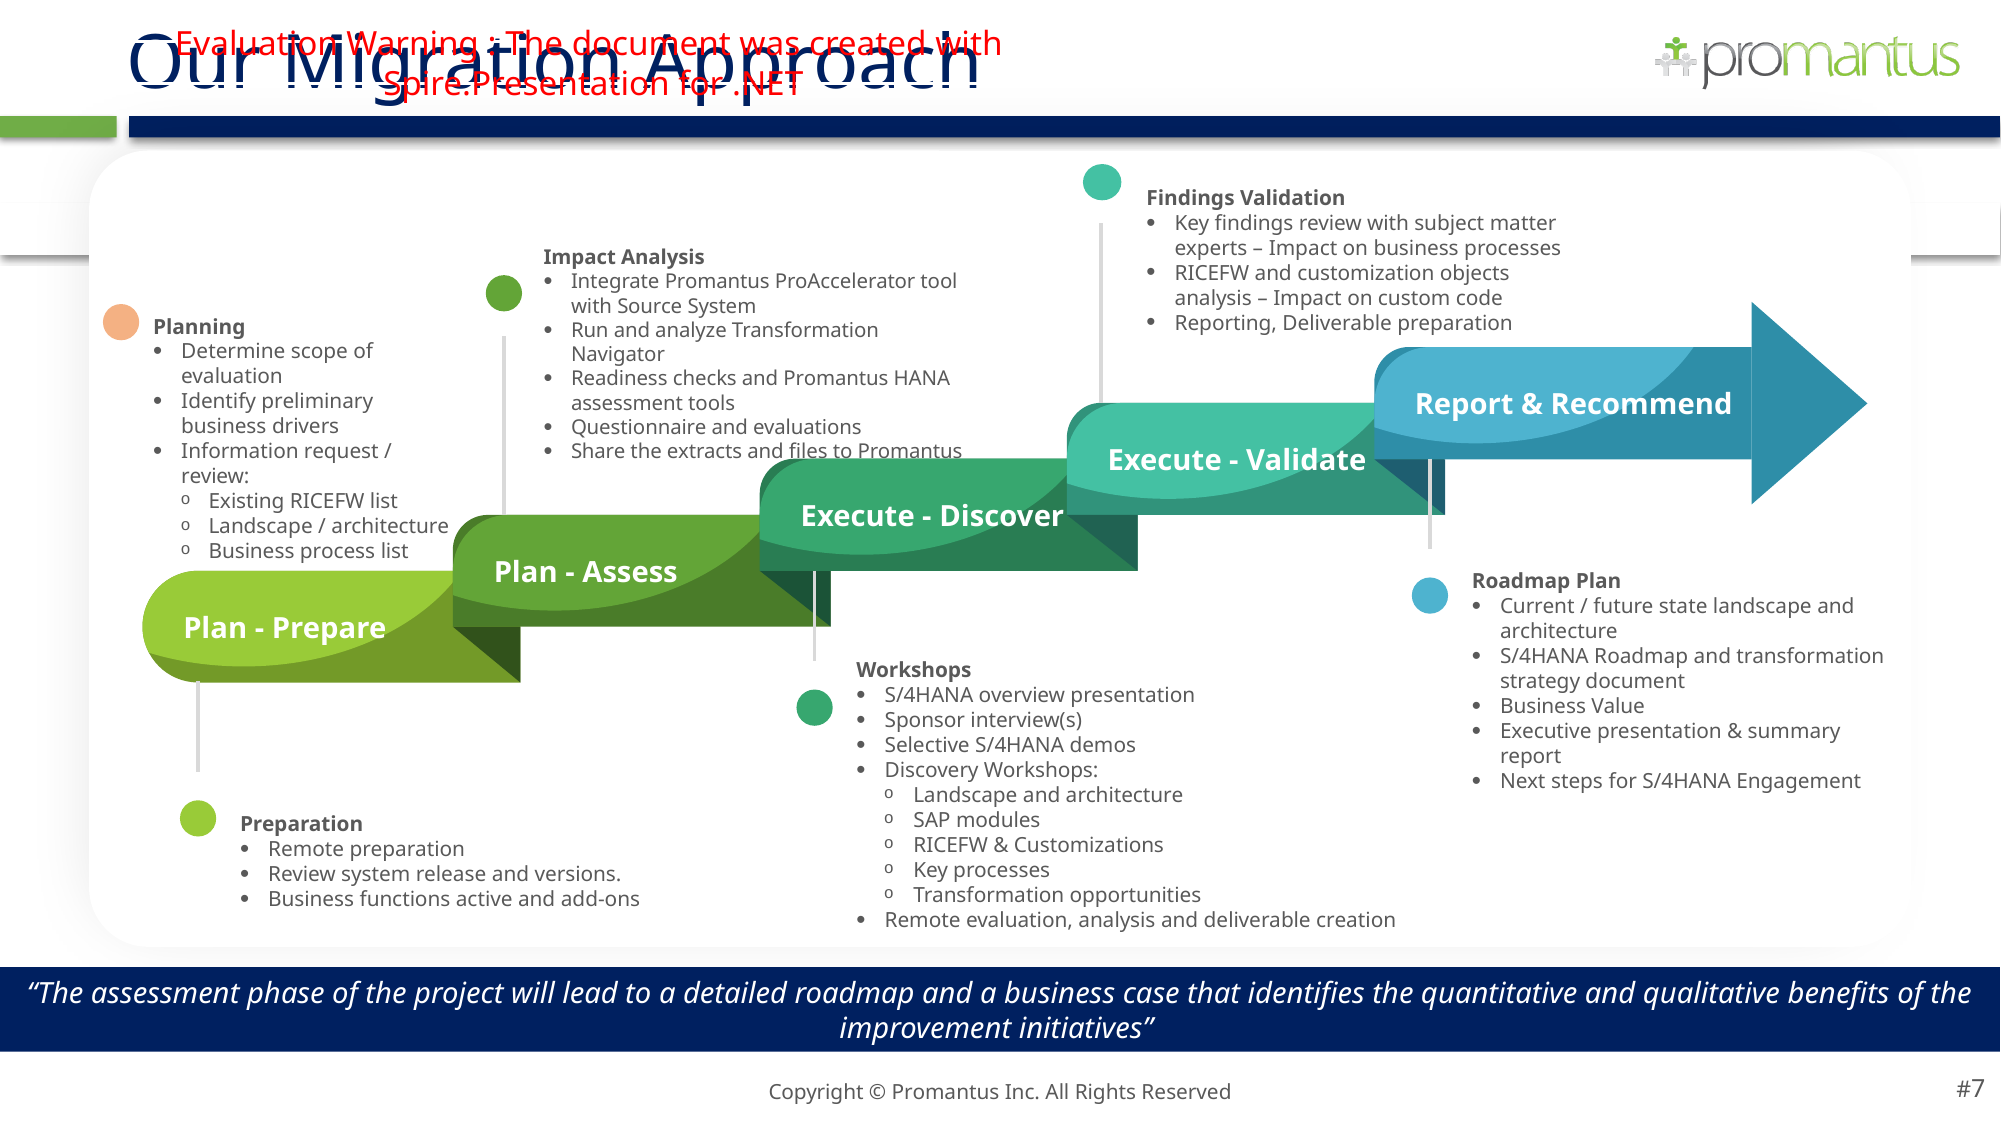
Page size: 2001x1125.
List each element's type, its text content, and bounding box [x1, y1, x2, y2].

text_box [102, 304, 140, 341]
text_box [796, 652, 1416, 936]
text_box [179, 799, 672, 922]
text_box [1374, 301, 1868, 516]
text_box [452, 514, 831, 683]
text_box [1082, 147, 1589, 372]
text_box “The assessment phase of the project will lead to a detailed roadmap and a business case that identifies the quantitative and qualitative benefits of the improvement initiatives” [0, 967, 2000, 1052]
text_box Our Migration Approach [110, 21, 1577, 97]
text_box Evaluation Warning : The document was created with Spire.Presentation for .NET [19, 40, 1168, 85]
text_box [759, 458, 1138, 627]
picture [1648, 20, 1964, 100]
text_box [1066, 402, 1445, 572]
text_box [1411, 577, 1904, 784]
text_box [485, 243, 975, 464]
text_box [142, 570, 446, 683]
text_box [87, 148, 1913, 949]
text_box Planning Determine scope of evaluation Identify preliminary business drivers Information request / review: Existing RICEFW list Landscape / architecture Business process list [138, 305, 476, 571]
